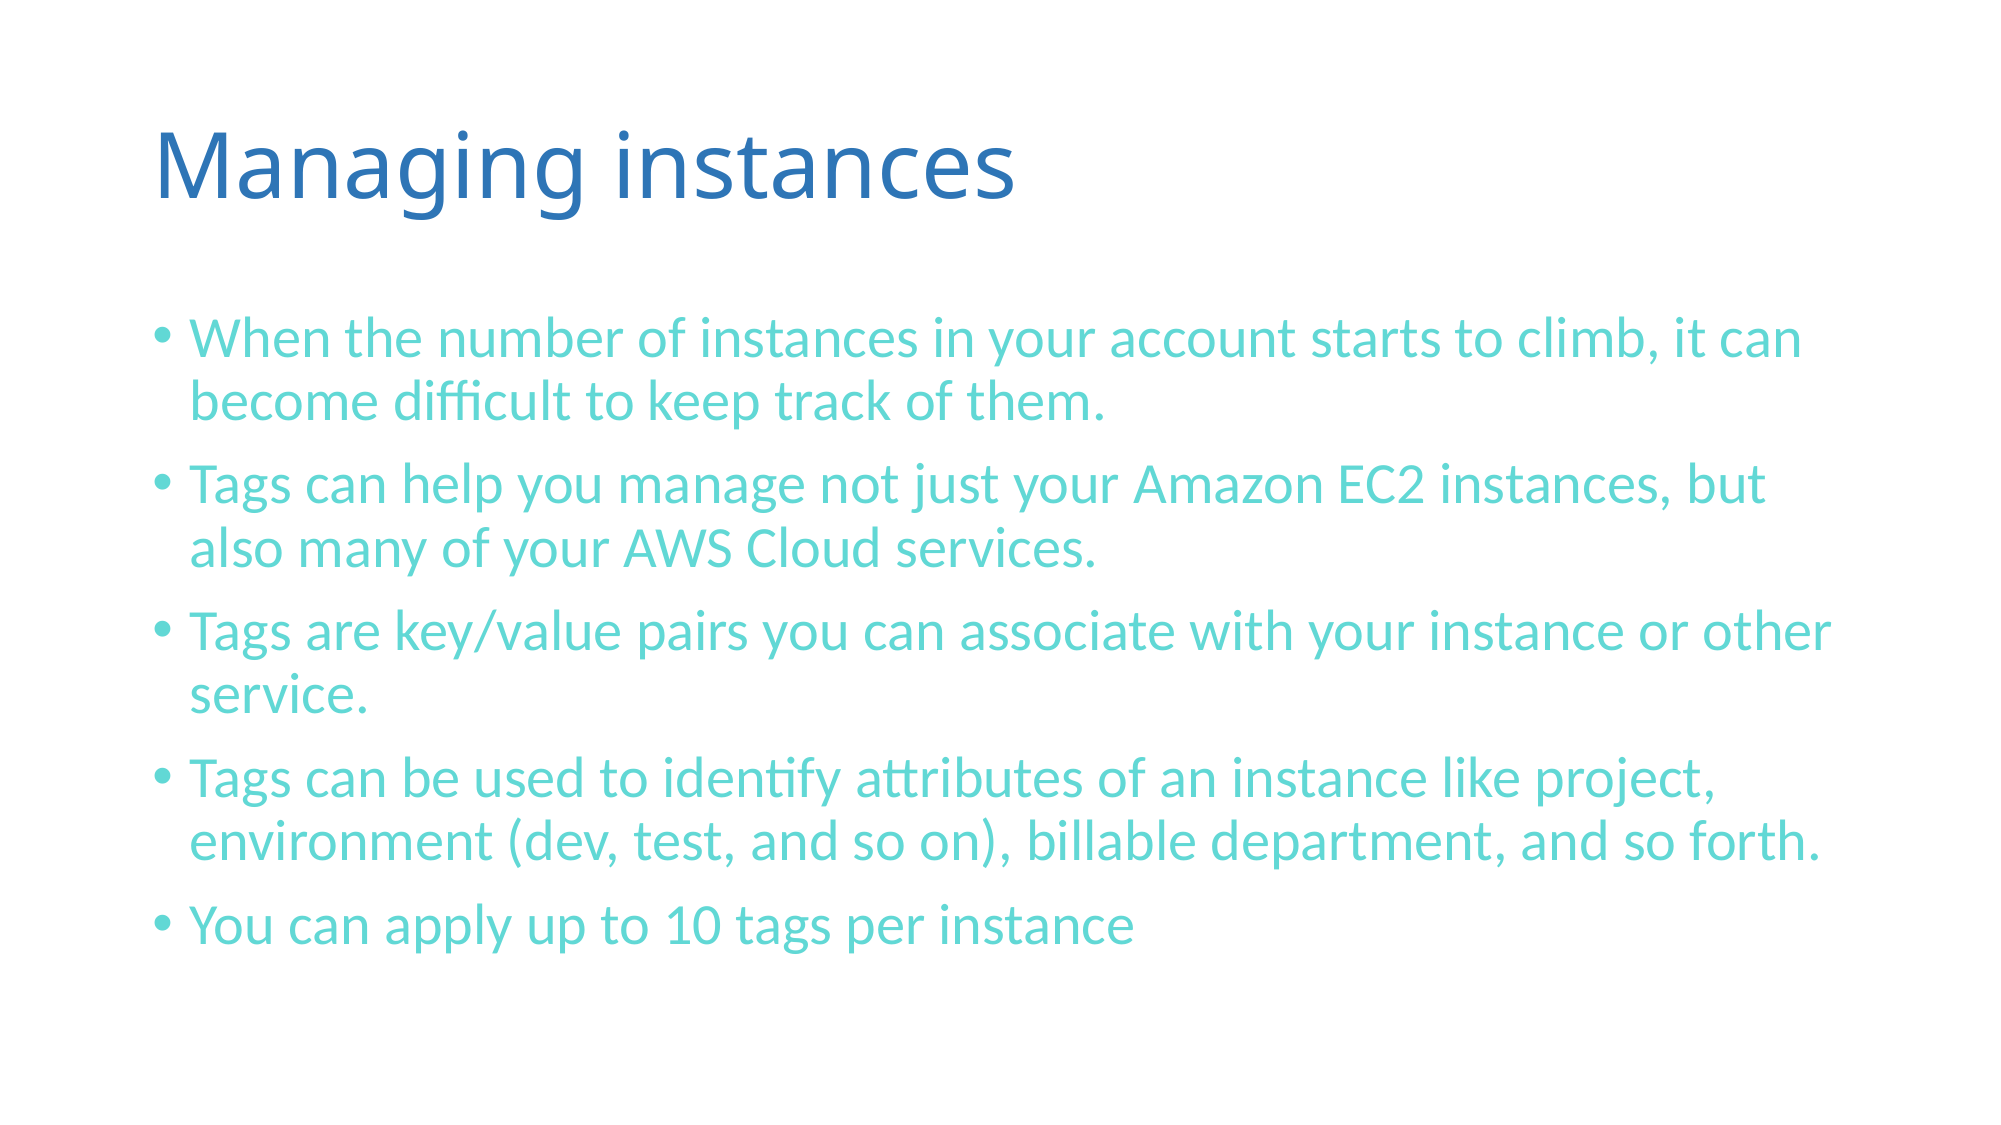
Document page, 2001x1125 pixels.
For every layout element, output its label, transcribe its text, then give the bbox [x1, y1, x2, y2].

list When the number of instances in your account starts to climb, it can become difficult to keep track of them. Tags can help you manage not just your Amazon EC2 instances, but also many of your AWS Cloud services. Tags are key/value pairs you can associate with your instance or other service. Tags can be used to identify attributes of an instance like project, environment (dev, test, and so on), billable department, and so forth. You can apply up to 10 tags per instance [137, 299, 1863, 1014]
title Managing instances [137, 59, 1863, 278]
